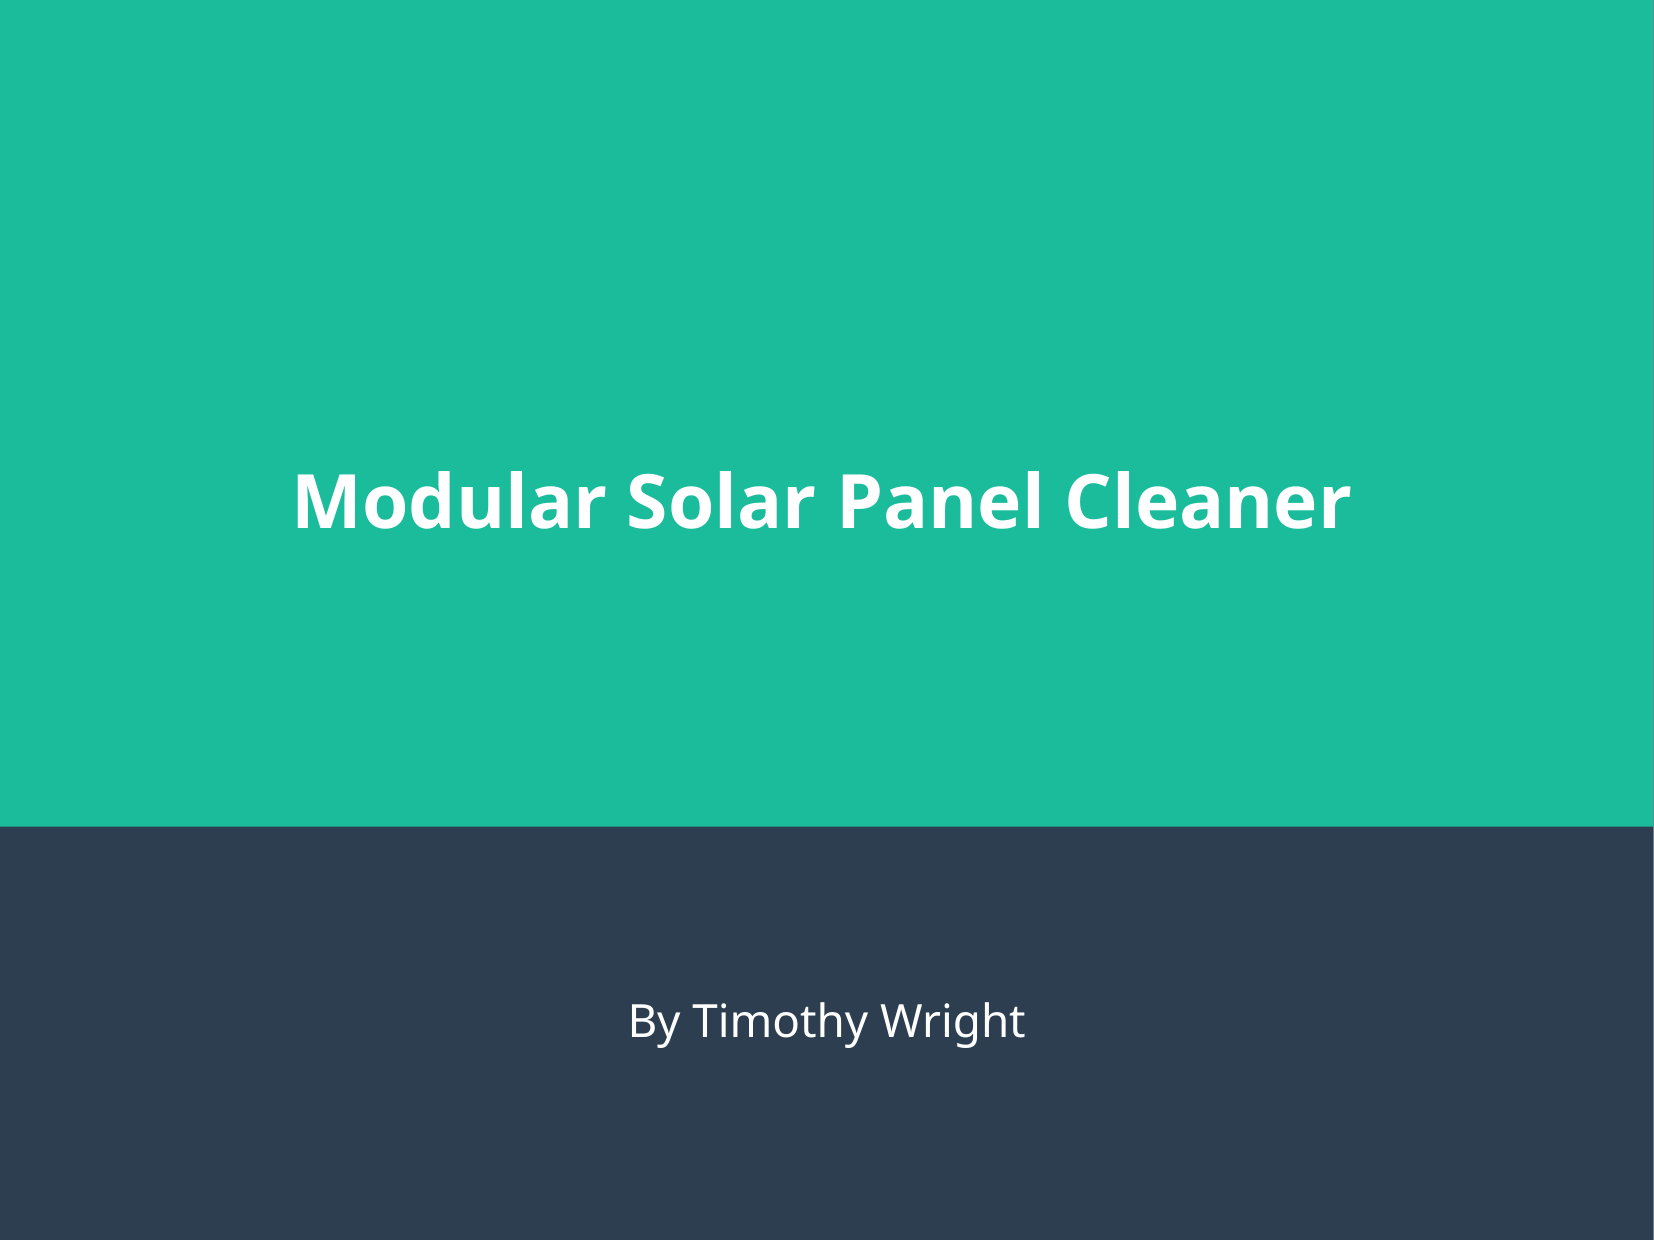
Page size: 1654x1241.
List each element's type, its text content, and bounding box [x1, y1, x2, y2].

text_box Modular Solar Panel Cleaner [54, 420, 1590, 578]
text_box By Timothy Wright [58, 856, 1595, 1181]
